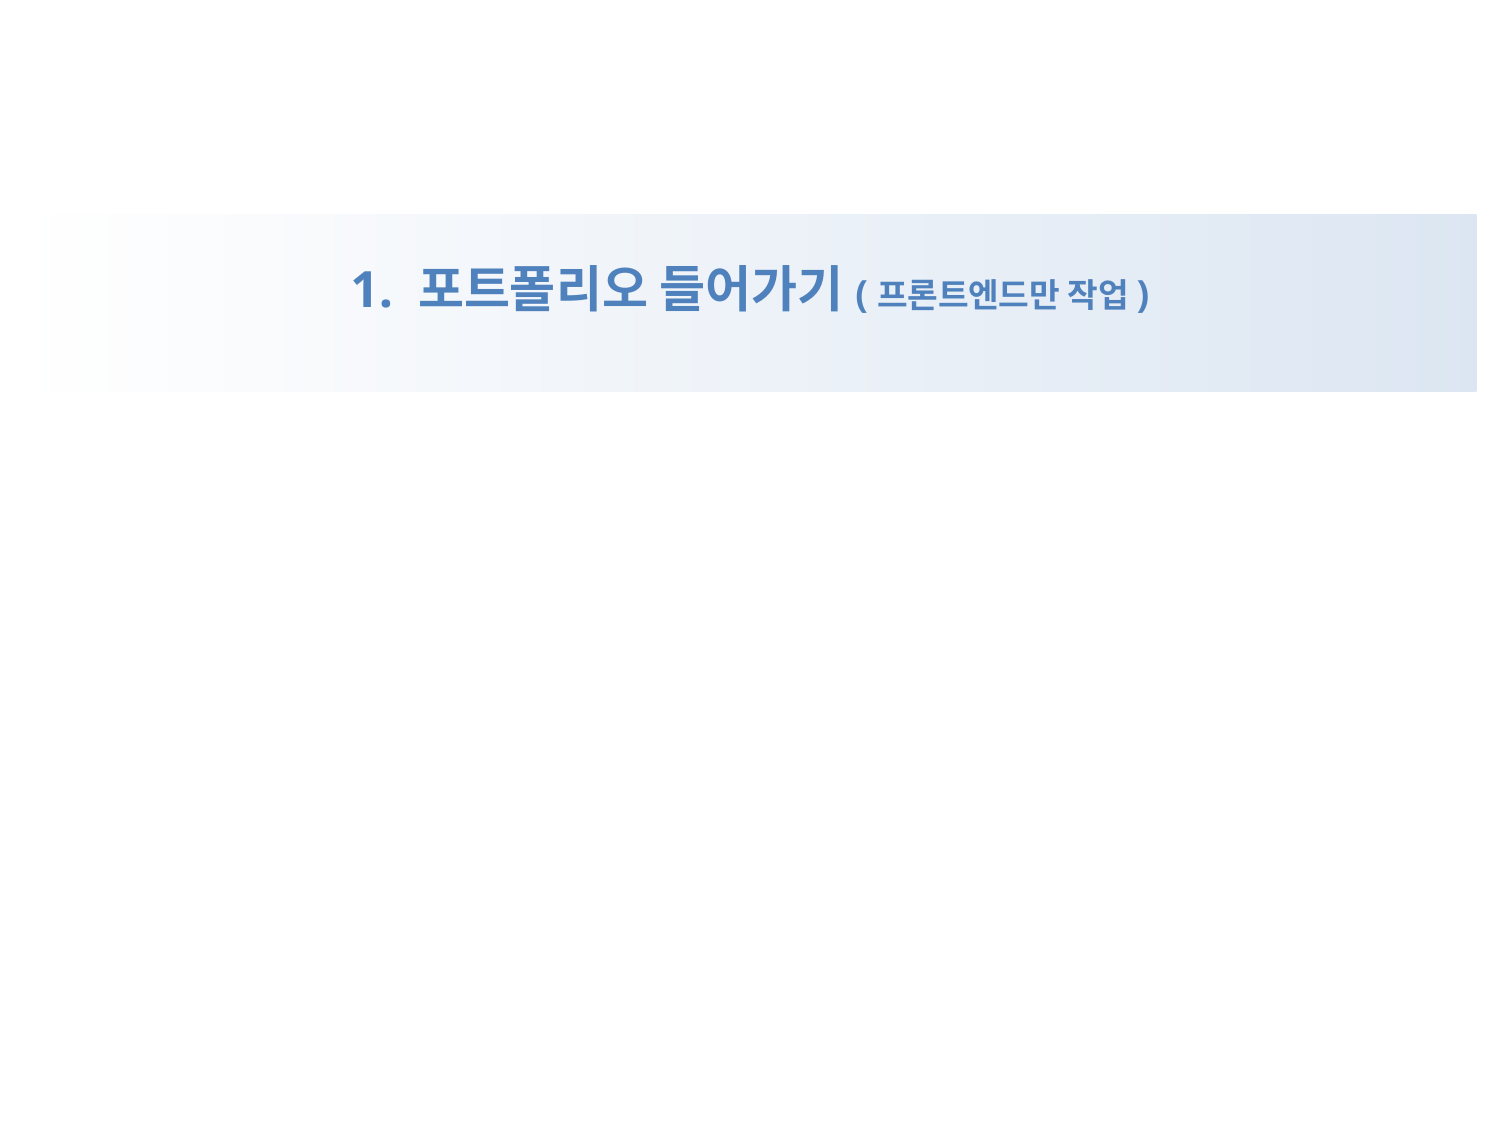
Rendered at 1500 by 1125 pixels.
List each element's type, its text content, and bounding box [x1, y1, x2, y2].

text_box [22, 214, 1477, 392]
text_box 1. 포트폴리오 들어가기(프론트엔드만 작업) [23, 249, 1477, 356]
